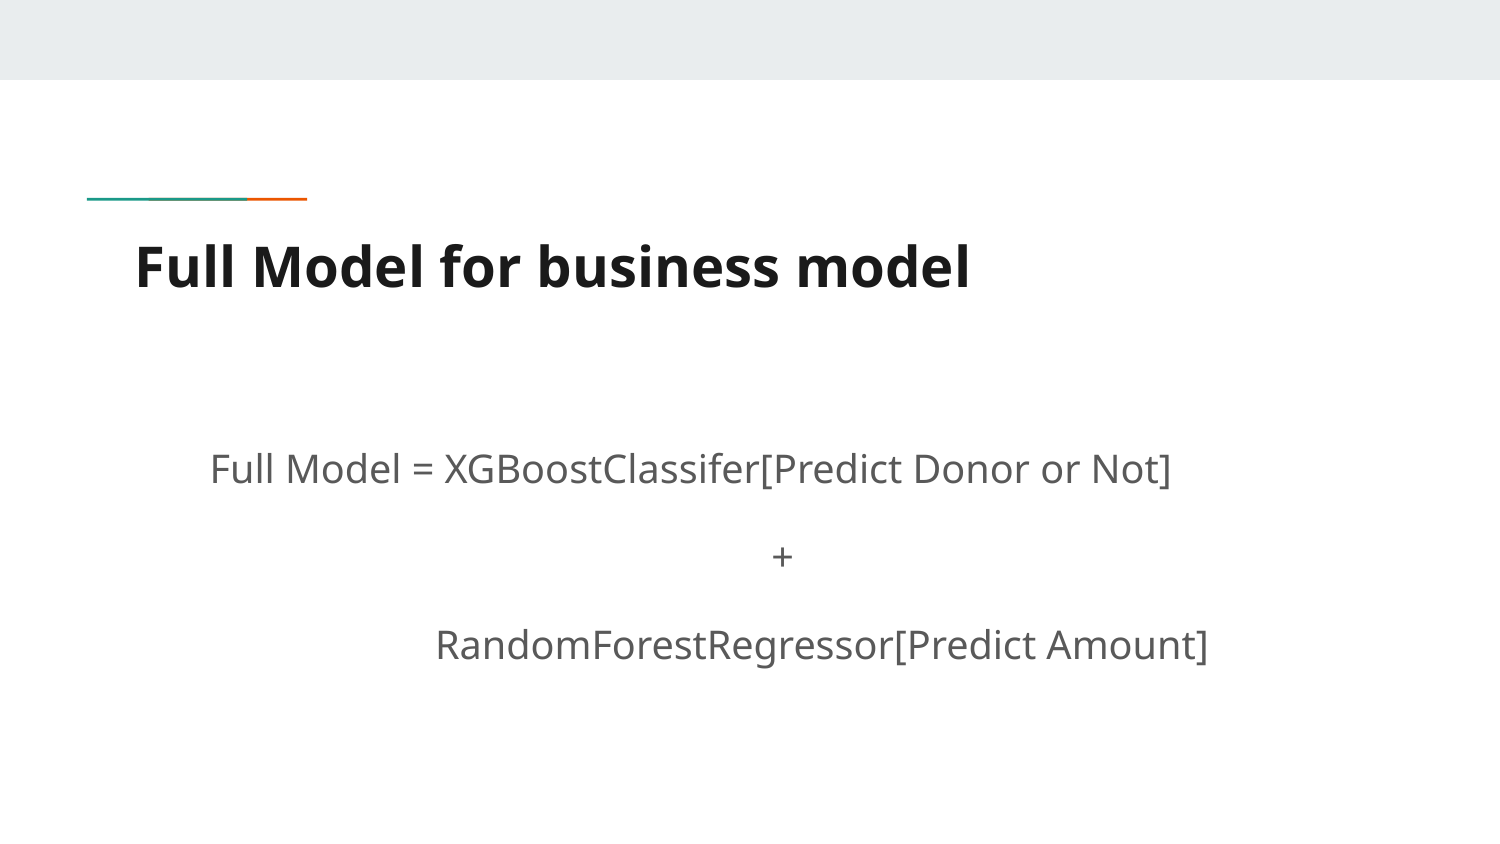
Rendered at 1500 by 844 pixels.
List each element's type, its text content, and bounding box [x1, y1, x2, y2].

list Full Model = XGBoostClassifer[Predict Donor or Not] + RandomForestRegressor[Predict Amount] [119, 341, 1381, 751]
title Full Model for business model [119, 216, 1381, 305]
